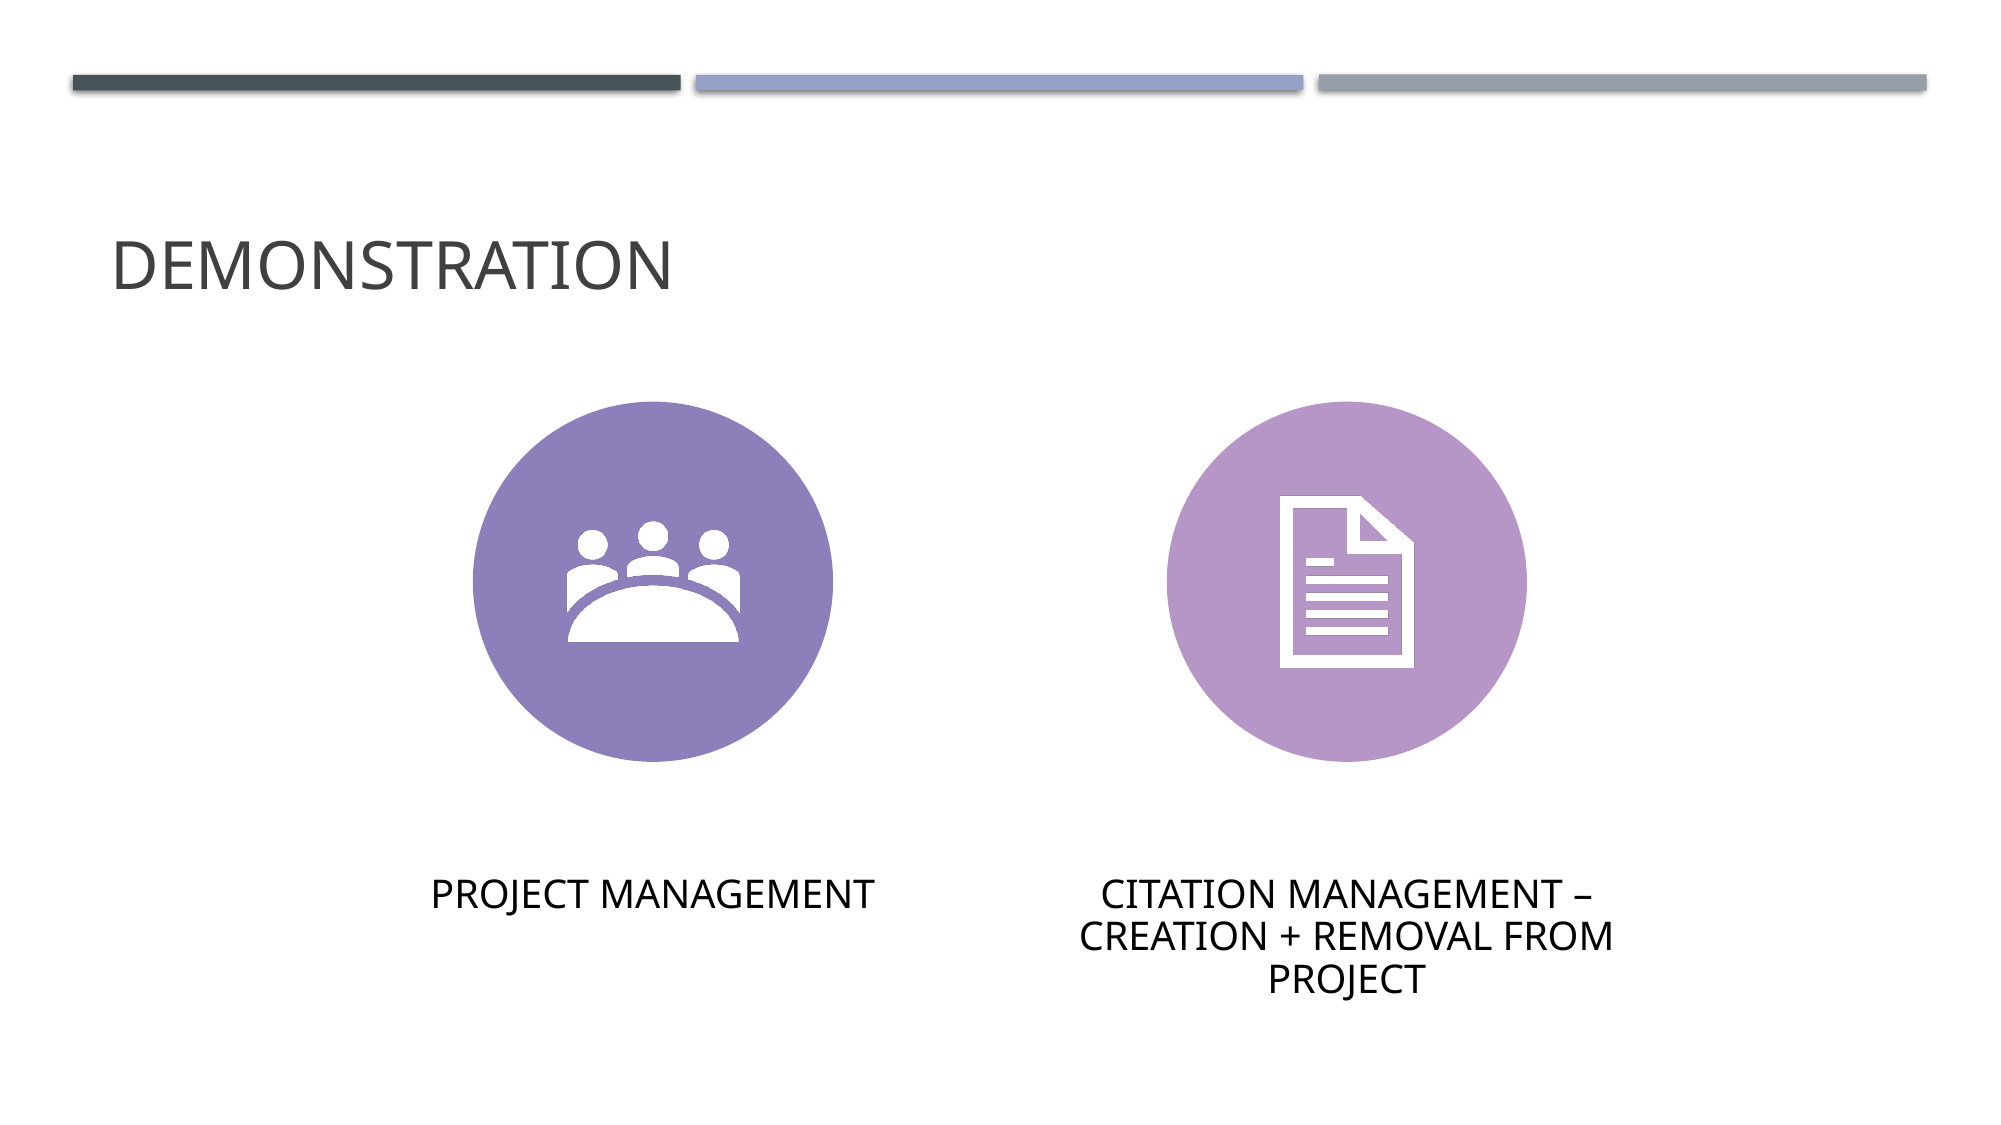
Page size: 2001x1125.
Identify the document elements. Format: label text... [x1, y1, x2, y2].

title Demonstration [95, 115, 1905, 311]
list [94, 383, 1906, 1011]
